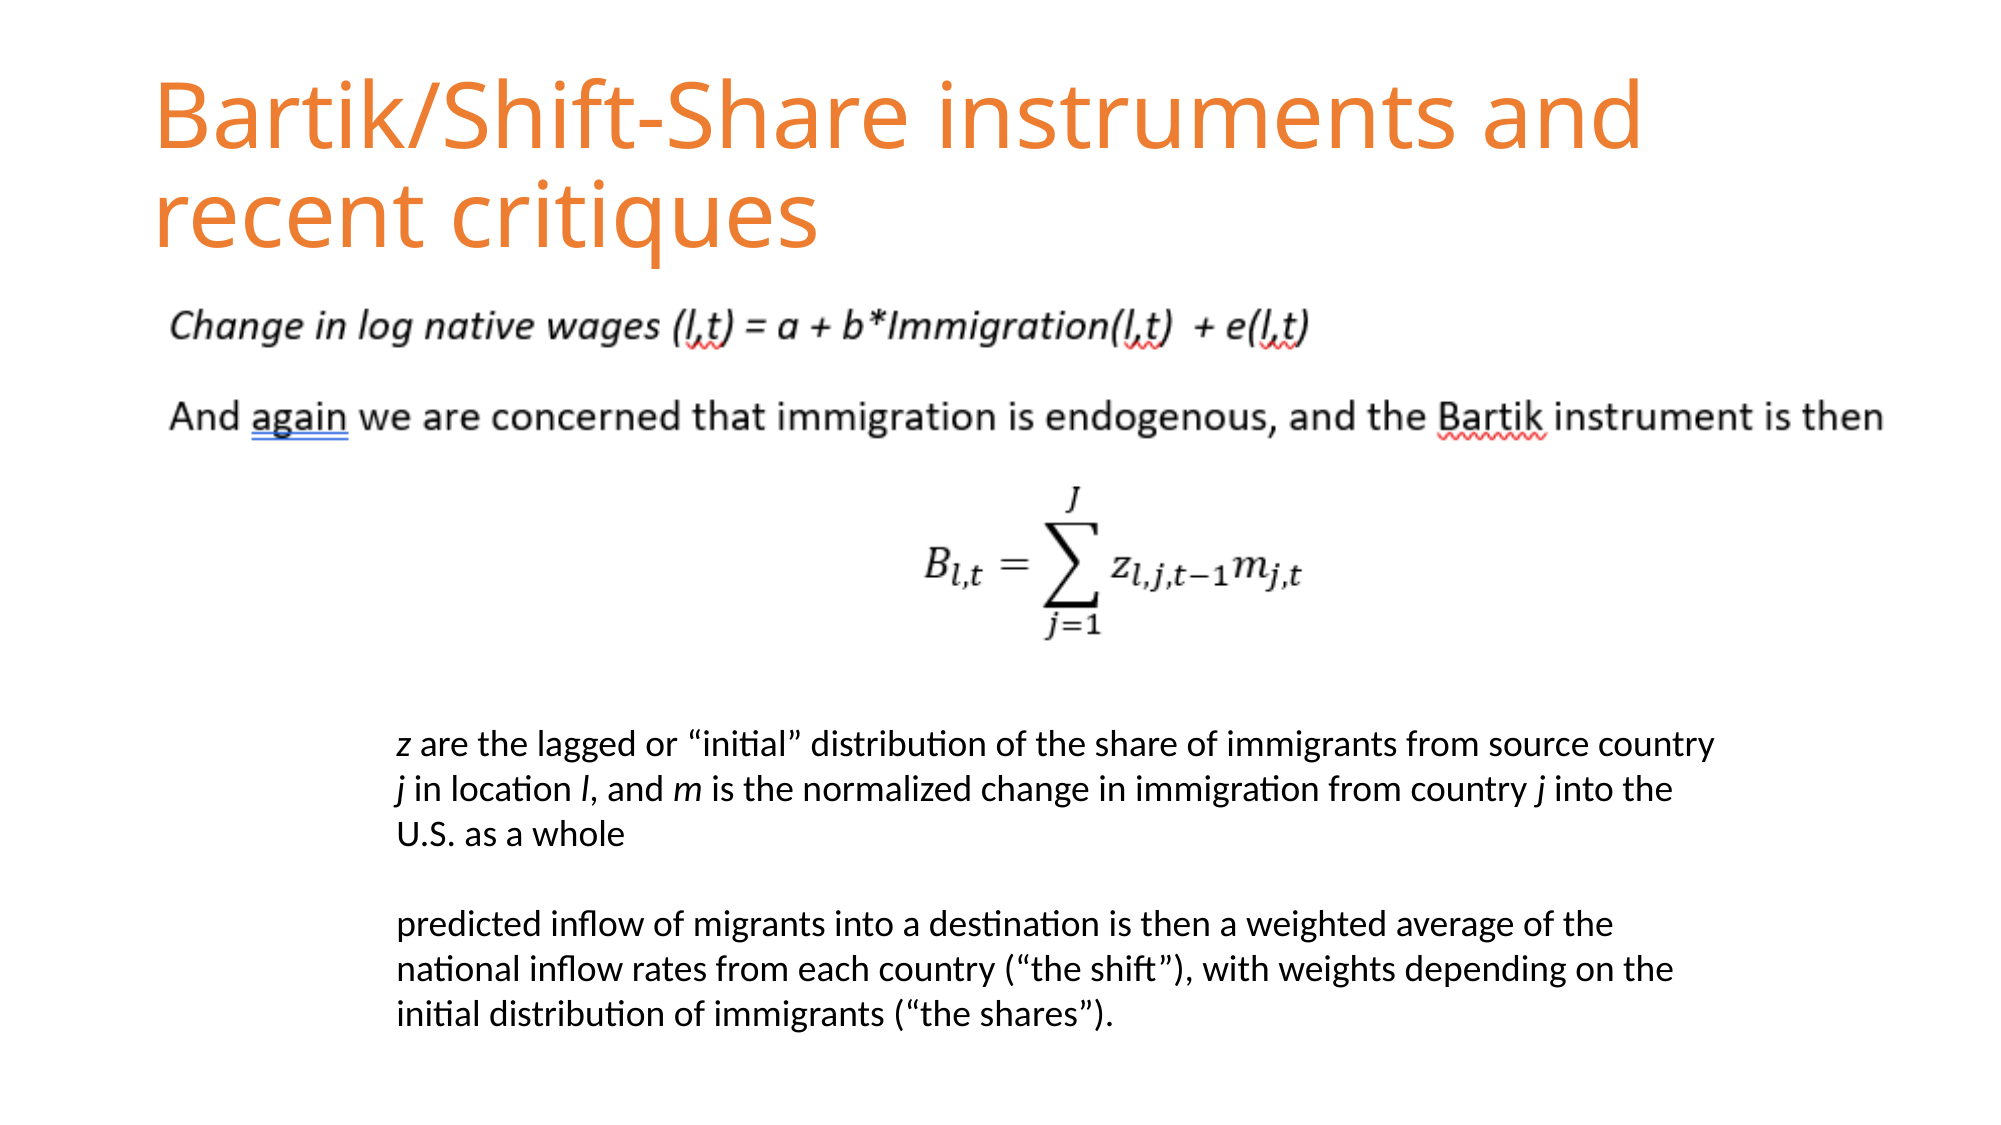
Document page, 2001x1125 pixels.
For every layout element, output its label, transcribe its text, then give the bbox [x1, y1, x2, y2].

title Bartik/Shift-Share instruments and recent critiques [137, 59, 1863, 277]
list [137, 277, 1906, 685]
text_box z are the lagged or “initial” distribution of the share of immigrants from source country j in location l, and m is the normalized change in immigration from country j into the U.S. as a whole predicted inflow of migrants into a destination is then a weighted average of the national inflow rates from each country (“the shift”), with weights depending on the initial distribution of immigrants (“the shares”). [381, 711, 1742, 1042]
